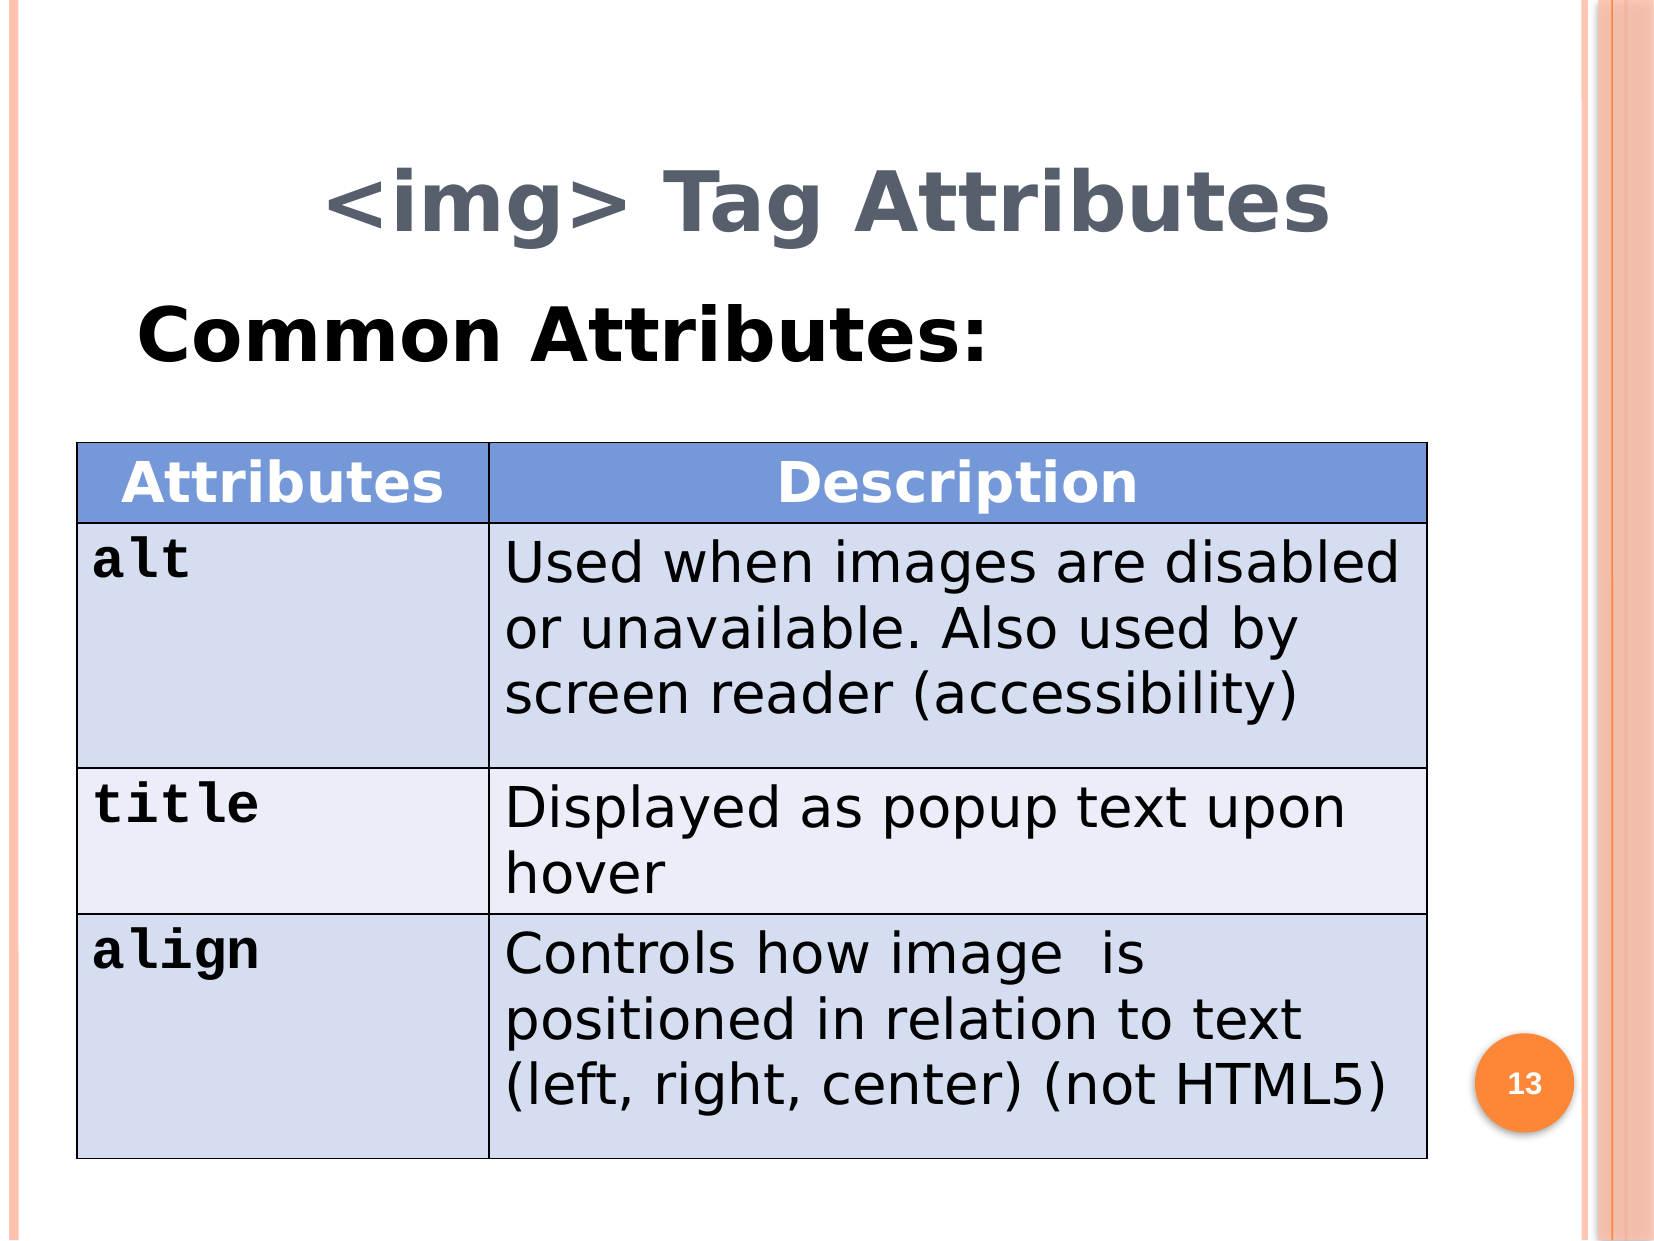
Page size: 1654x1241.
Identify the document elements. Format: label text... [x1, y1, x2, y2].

list Common Attributes: [120, 290, 1571, 470]
table_cell Displayed as popup text upon hover [490, 769, 1426, 913]
title <img> Tag Attributes [82, 49, 1571, 257]
table_cell align [78, 915, 488, 1158]
slide_number 13 [1470, 1037, 1581, 1131]
table_header Description [490, 443, 1426, 522]
table_cell title [78, 769, 488, 913]
table_cell Used when images are disabled or unavailable. Also used by screen reader (accessibility) [490, 524, 1426, 767]
table_header Attributes [78, 443, 488, 522]
table_cell Controls how image is positioned in relation to text (left, right, center) (not HTML5) [490, 915, 1426, 1158]
table_cell alt [78, 524, 488, 767]
